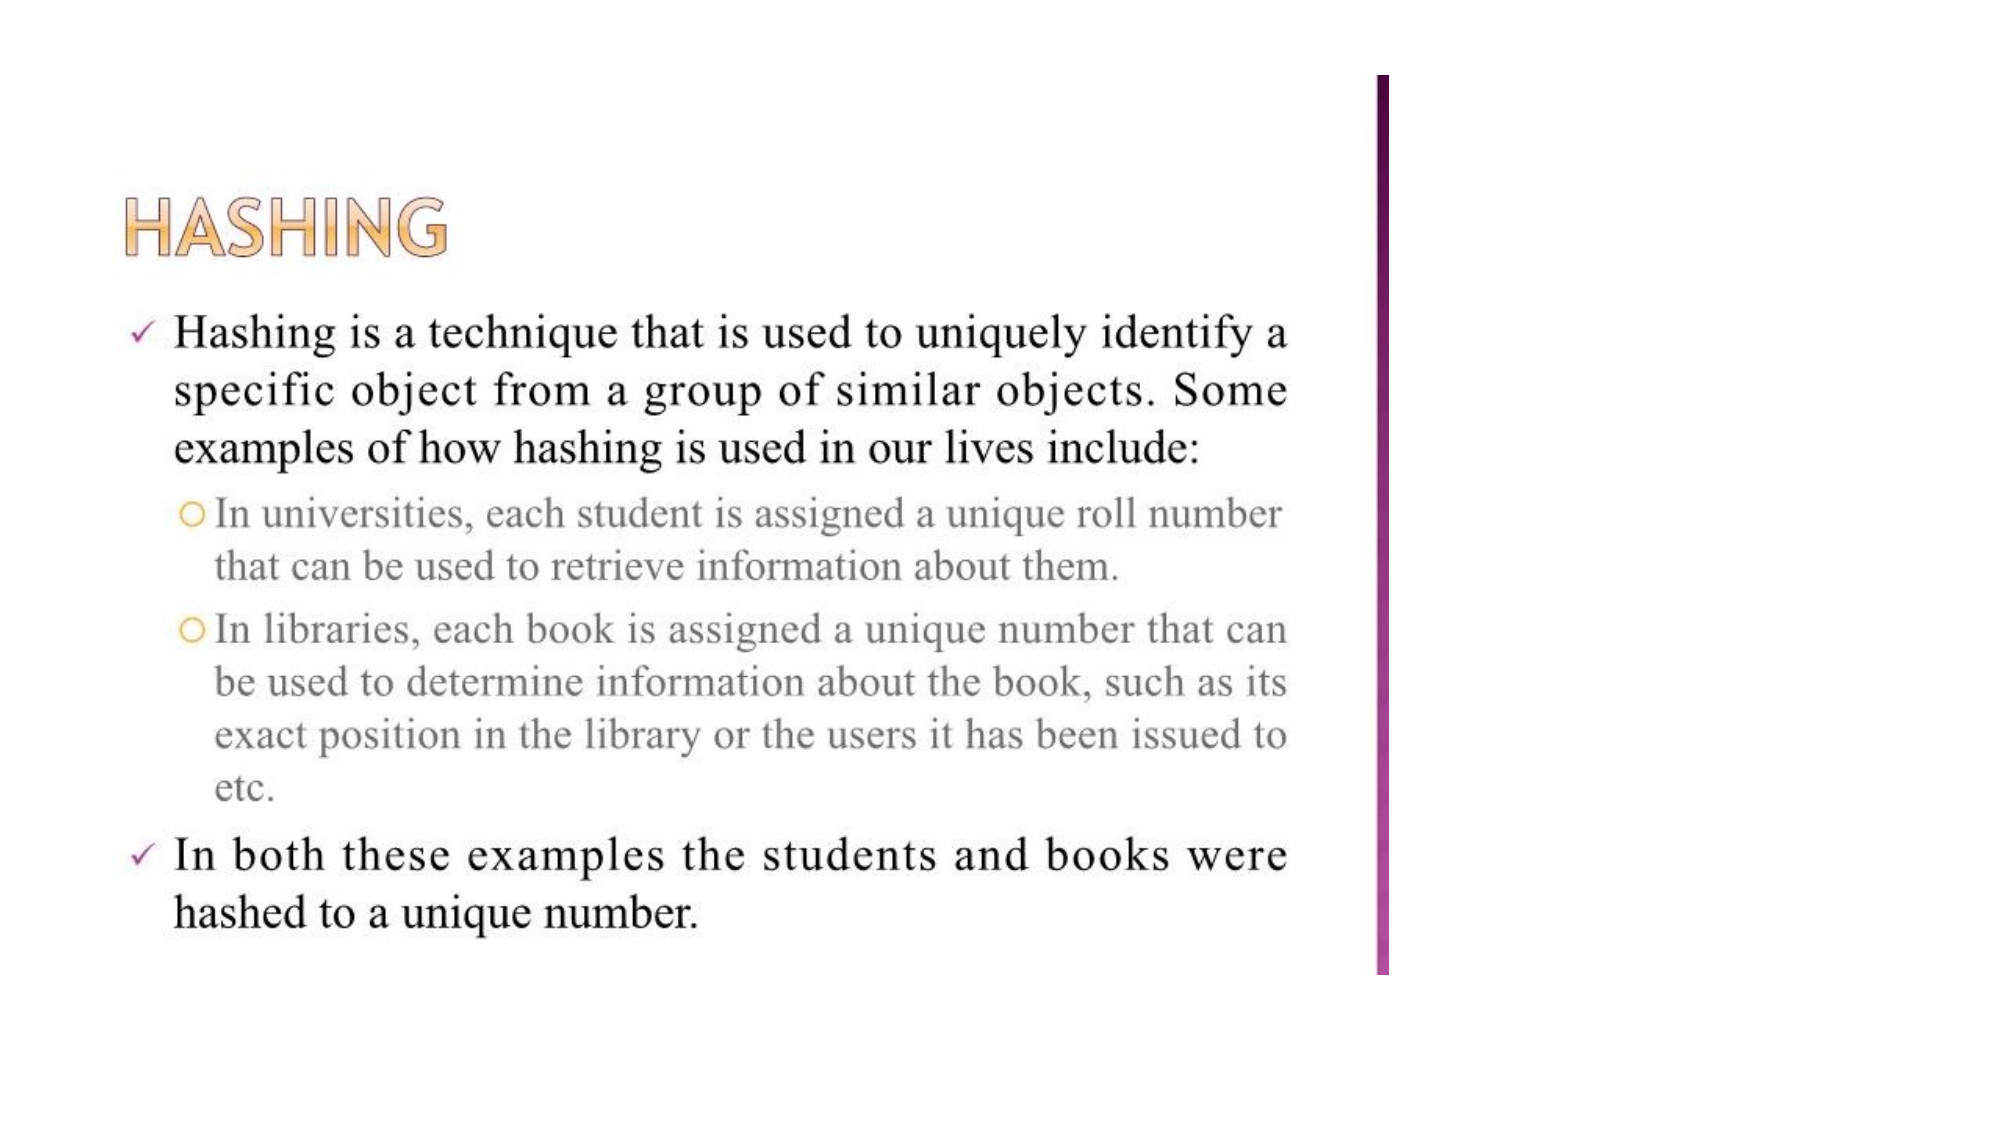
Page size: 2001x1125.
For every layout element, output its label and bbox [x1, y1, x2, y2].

picture [112, 74, 1390, 976]
